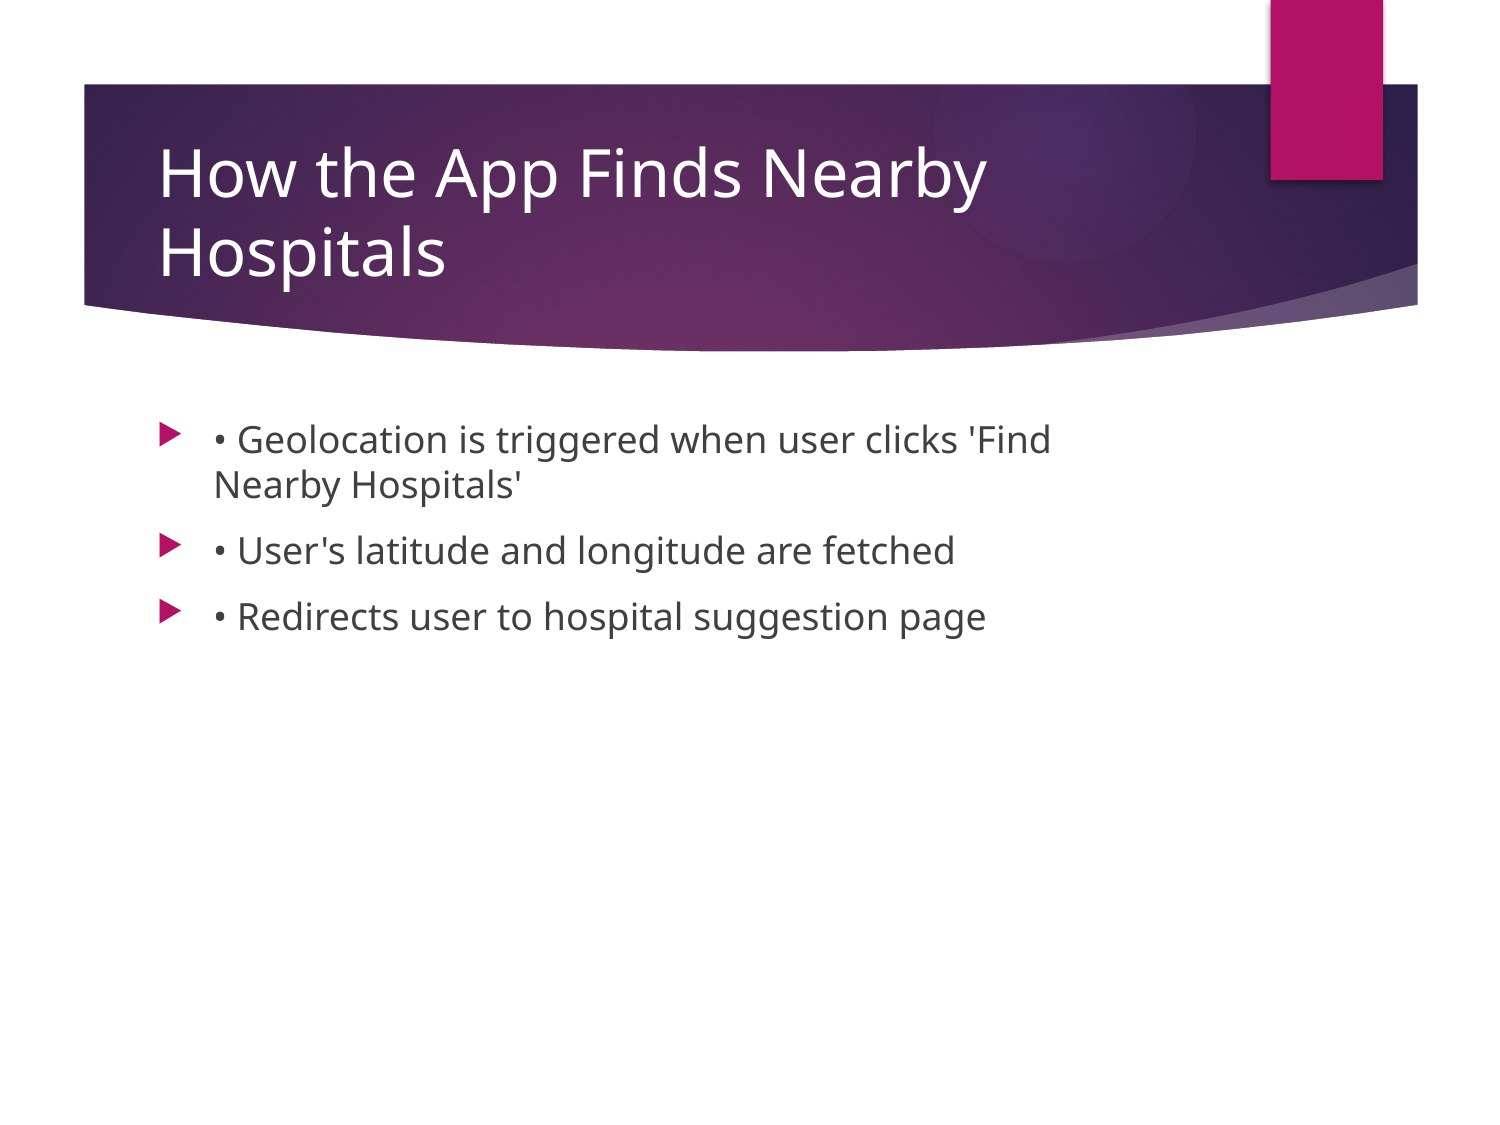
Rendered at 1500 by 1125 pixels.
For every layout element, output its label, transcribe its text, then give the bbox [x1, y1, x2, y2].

list • Geolocation is triggered when user clicks 'Find Nearby Hospitals' • User's latitude and longitude are fetched • Redirects user to hospital suggestion page [141, 408, 1183, 988]
title How the App Finds Nearby Hospitals [142, 152, 1183, 269]
